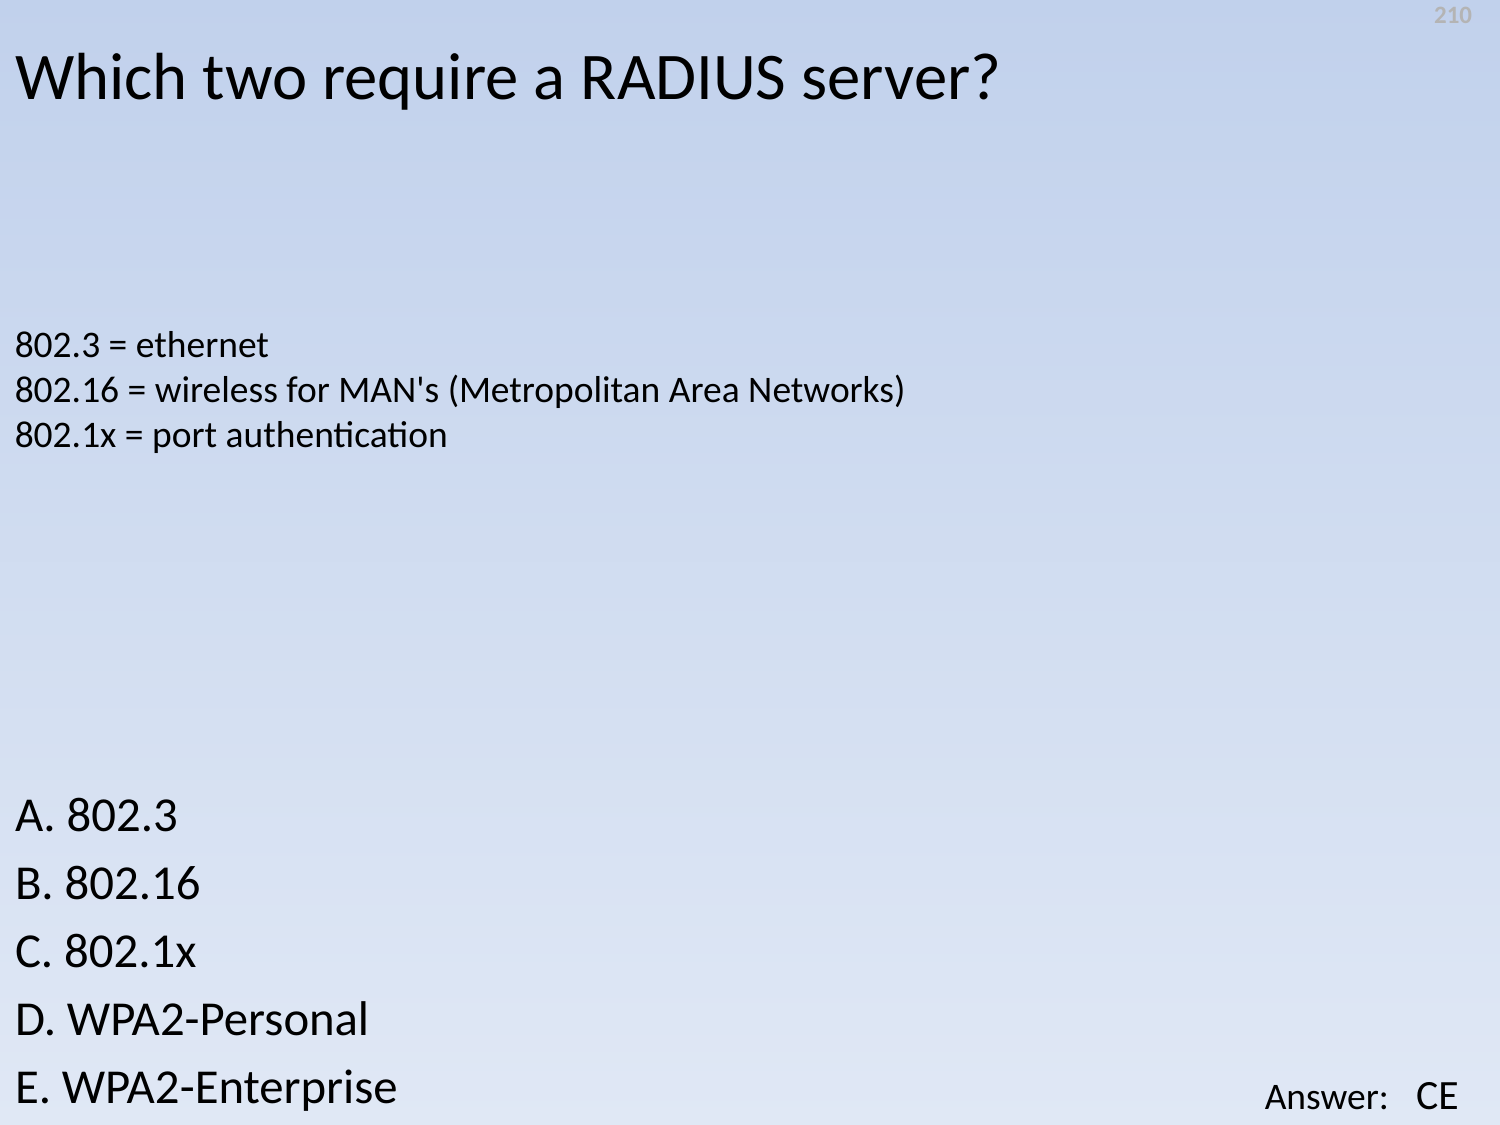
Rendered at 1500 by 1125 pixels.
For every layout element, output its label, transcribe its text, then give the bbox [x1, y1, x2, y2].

list Which two require a RADIUS server? [0, 24, 1500, 188]
list A. 802.3 B. 802.16 C. 802.1x D. WPA2-Personal E. WPA2-Enterprise [0, 774, 1500, 1125]
text_box 802.3 = ethernet 802.16 = wireless for MAN's (Metropolitan Area Networks) 802.1x = port authentication [0, 312, 1500, 463]
slide_number 210 [1412, 0, 1488, 28]
list CE [1374, 1060, 1500, 1123]
